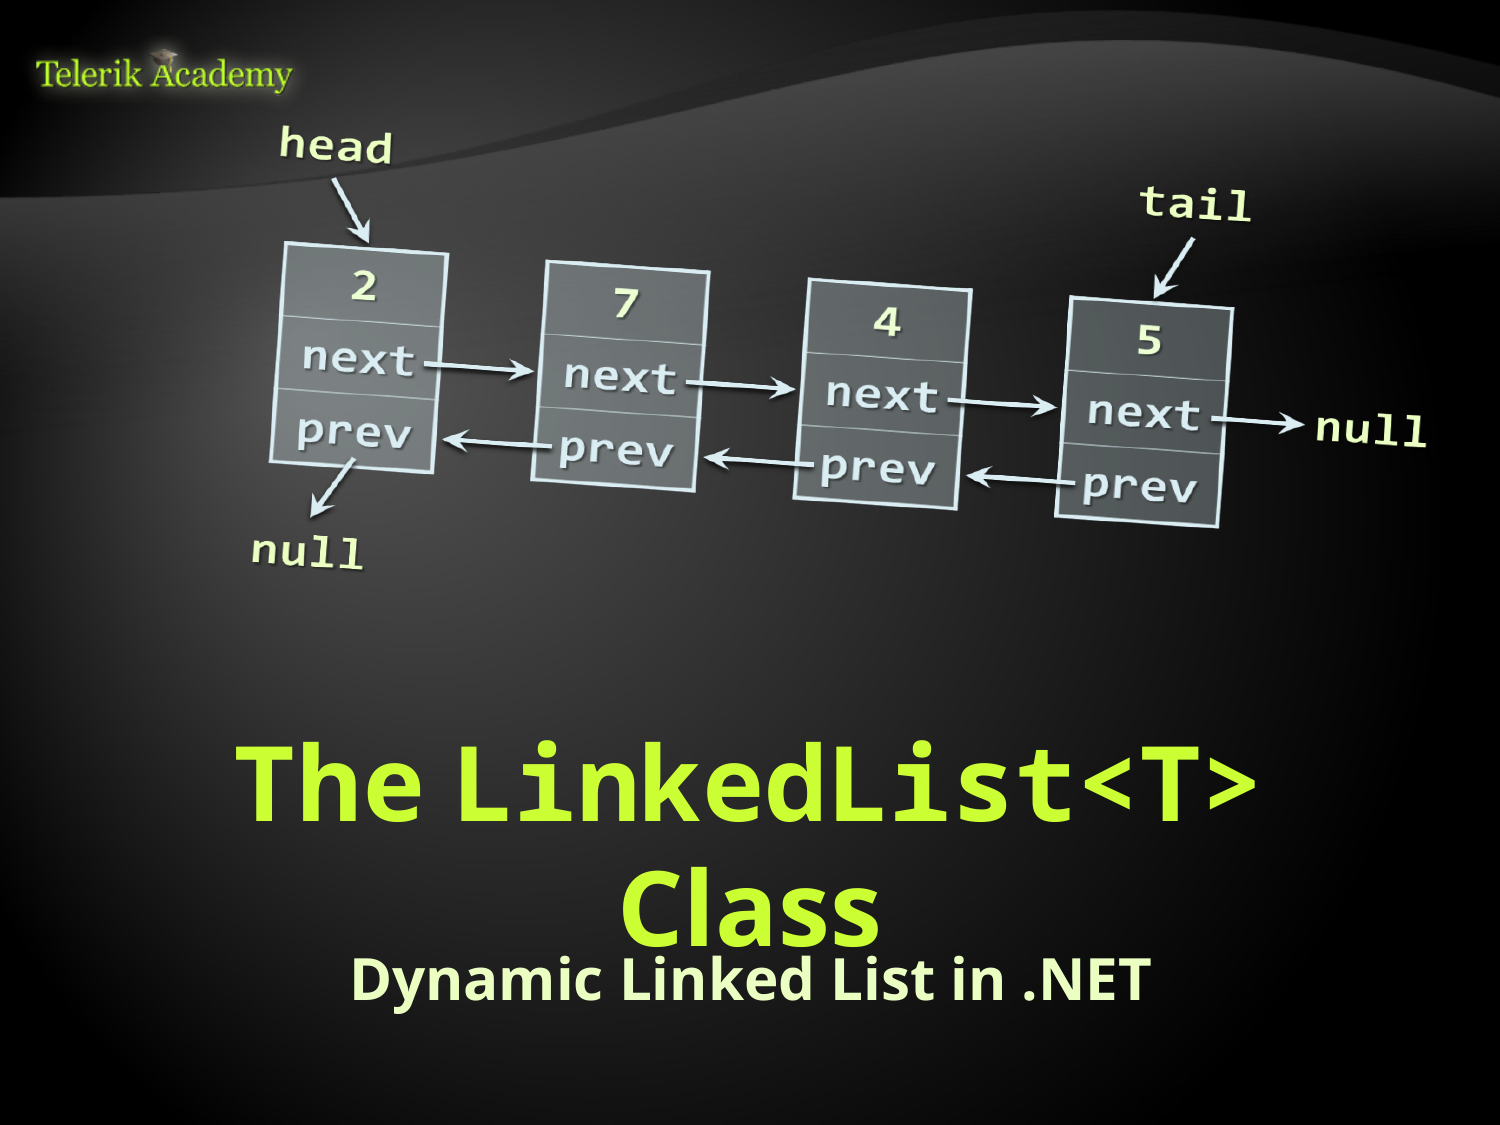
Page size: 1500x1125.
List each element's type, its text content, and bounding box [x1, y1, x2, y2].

picture [0, 0, 1500, 1125]
text_box Dynamic Linked List in .NET [313, 935, 1188, 1013]
title The LinkedList<T> Class [112, 787, 1388, 898]
